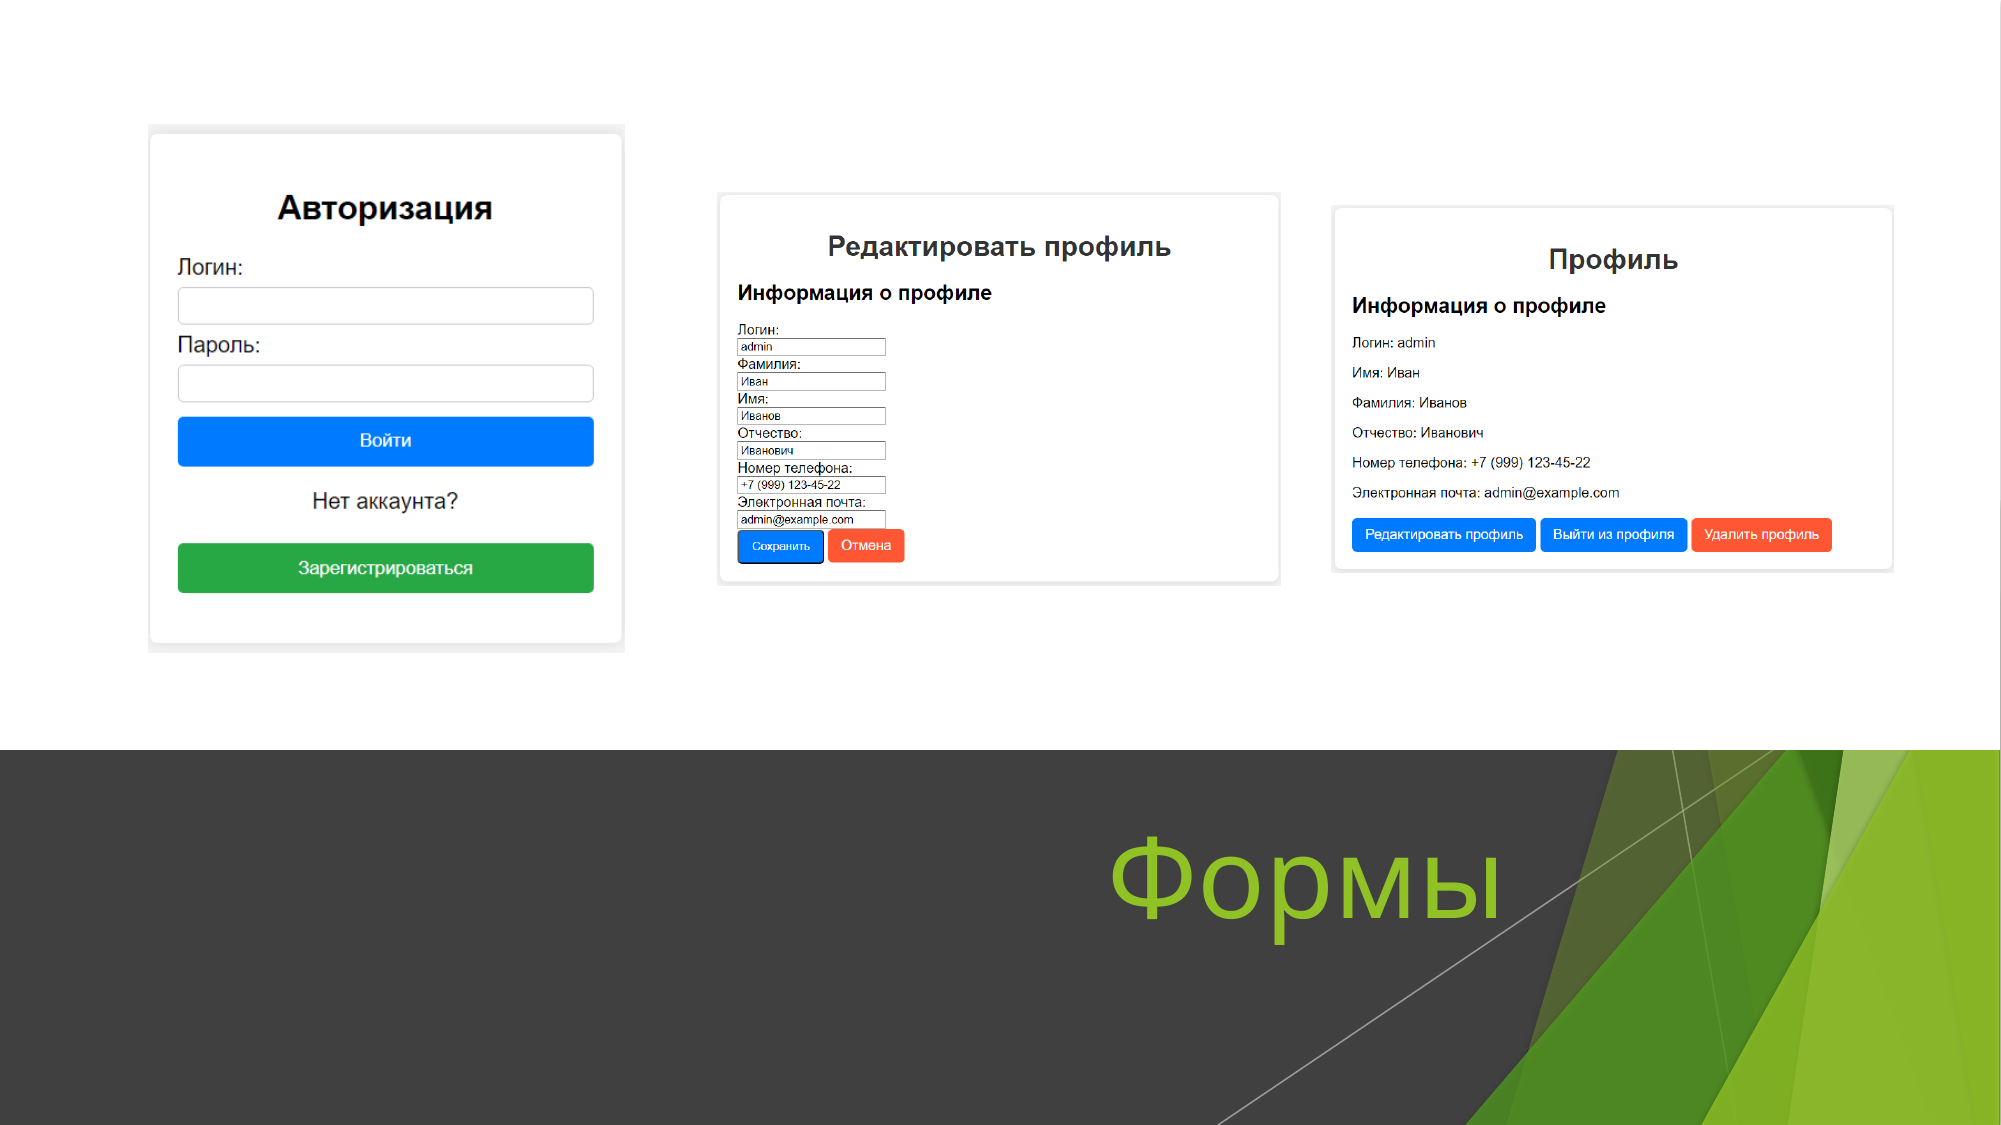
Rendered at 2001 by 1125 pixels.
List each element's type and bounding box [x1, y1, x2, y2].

picture [717, 191, 1281, 587]
text_box [1217, 0, 2000, 1125]
picture [148, 124, 625, 654]
text_box [0, 0, 1214, 1125]
list [1330, 204, 1895, 573]
